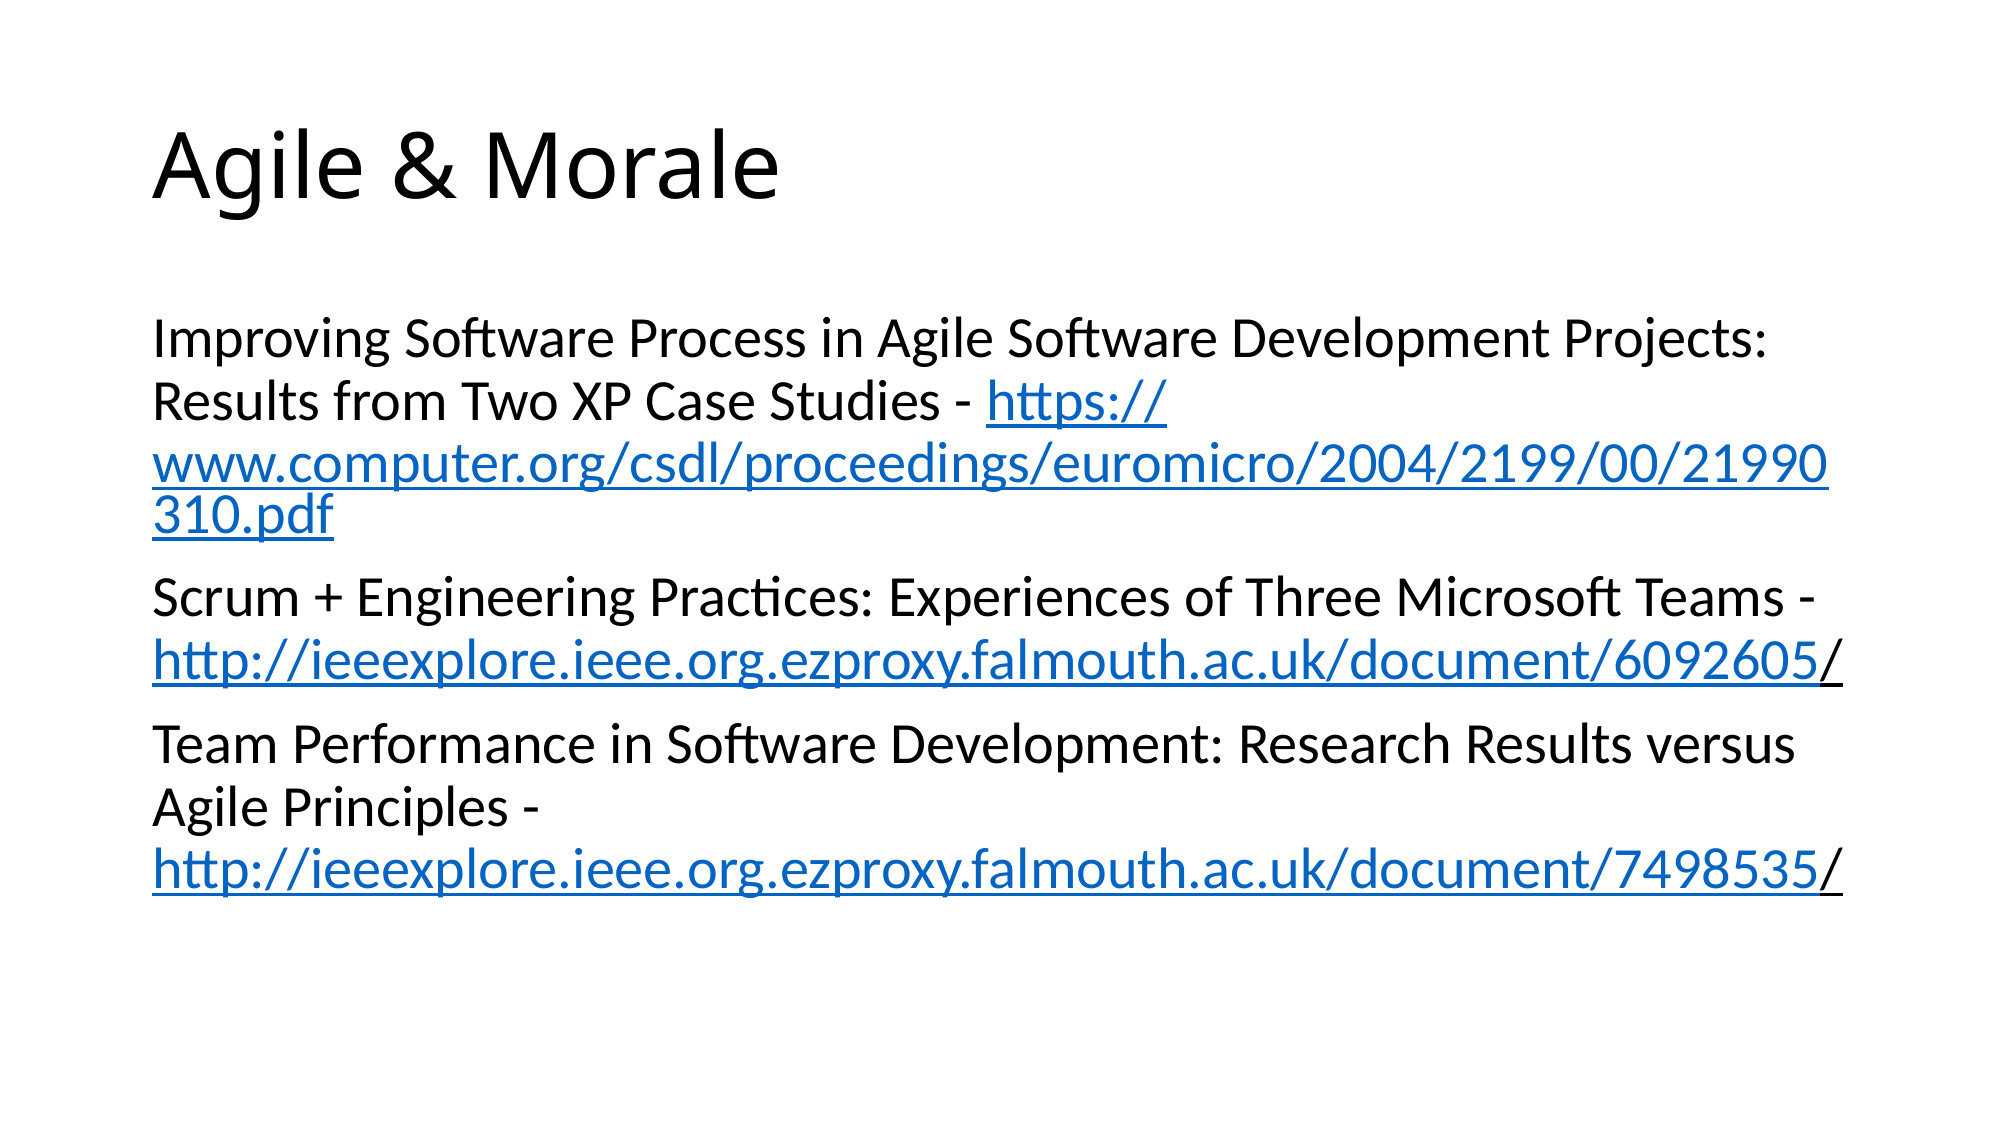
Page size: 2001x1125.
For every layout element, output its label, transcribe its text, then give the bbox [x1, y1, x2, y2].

title Agile & Morale [137, 59, 1863, 278]
list Improving Software Process in Agile Software Development Projects: Results from Two XP Case Studies - https://www.computer.org/csdl/proceedings/euromicro/2004/2199/00/21990310.pdf Scrum + Engineering Practices: Experiences of Three Microsoft Teams - http://ieeexplore.ieee.org.ezproxy.falmouth.ac.uk/document/6092605/ Team Performance in Software Development: Research Results versus Agile Principles - http://ieeexplore.ieee.org.ezproxy.falmouth.ac.uk/document/7498535/ [137, 299, 1863, 1014]
